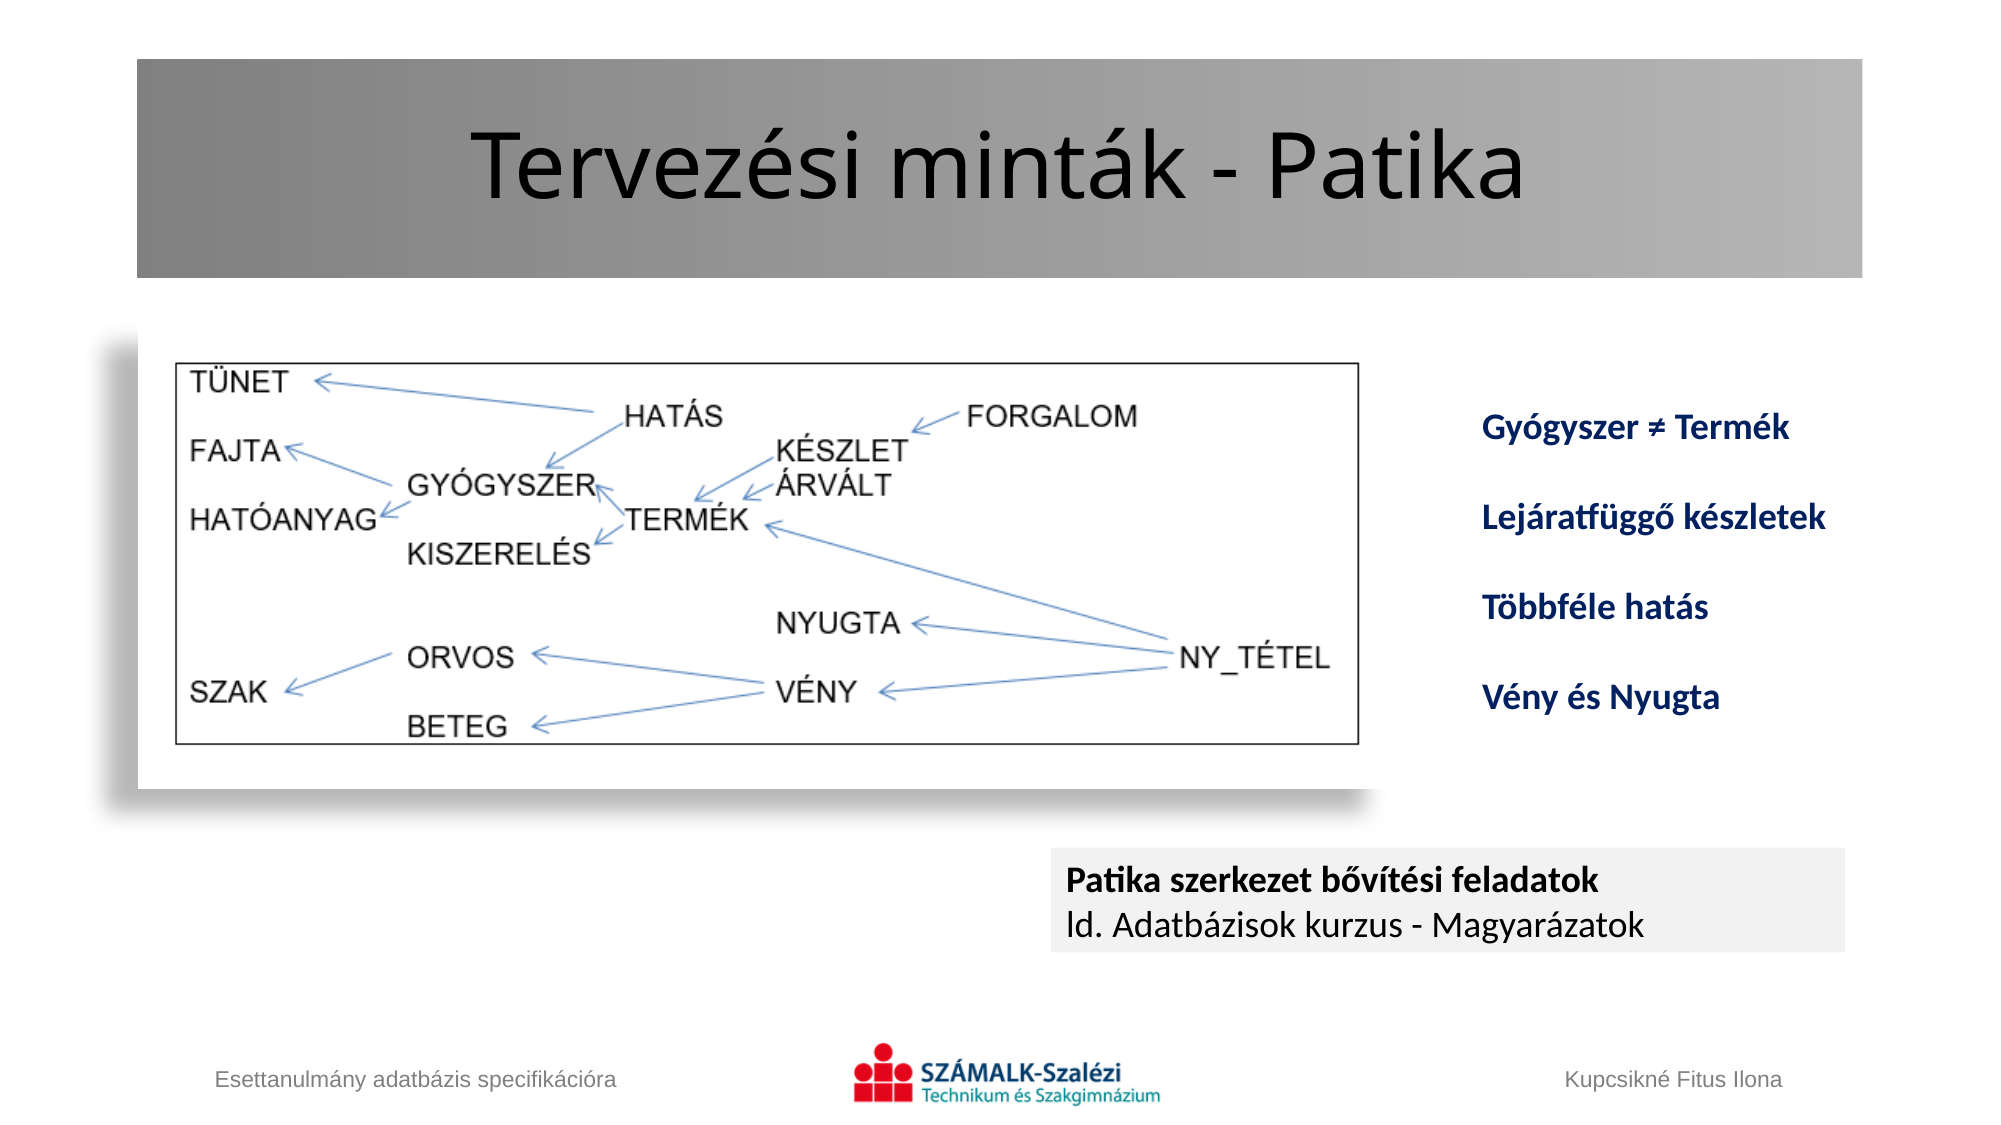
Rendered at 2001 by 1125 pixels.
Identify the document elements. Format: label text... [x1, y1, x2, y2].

text_box Patika szerkezet bővítési feladatok ld. Adatbázisok kurzus - Magyarázatok [1051, 847, 1845, 953]
text_box Esettanulmány adatbázis specifikációra Kupcsikné Fitus Ilona [199, 1056, 843, 1099]
text_box Gyógyszer ≠ Termék Lejáratfüggő készletek Többféle hatás Vény és Nyugta [1467, 394, 1842, 770]
title Tervezési minták - Patika [137, 59, 1863, 278]
picture [843, 1042, 1168, 1108]
picture [138, 319, 1400, 789]
text_box Esettanulmány adatbázis specifikációra Kupcsikné Fitus Ilona [1168, 1056, 1798, 1099]
